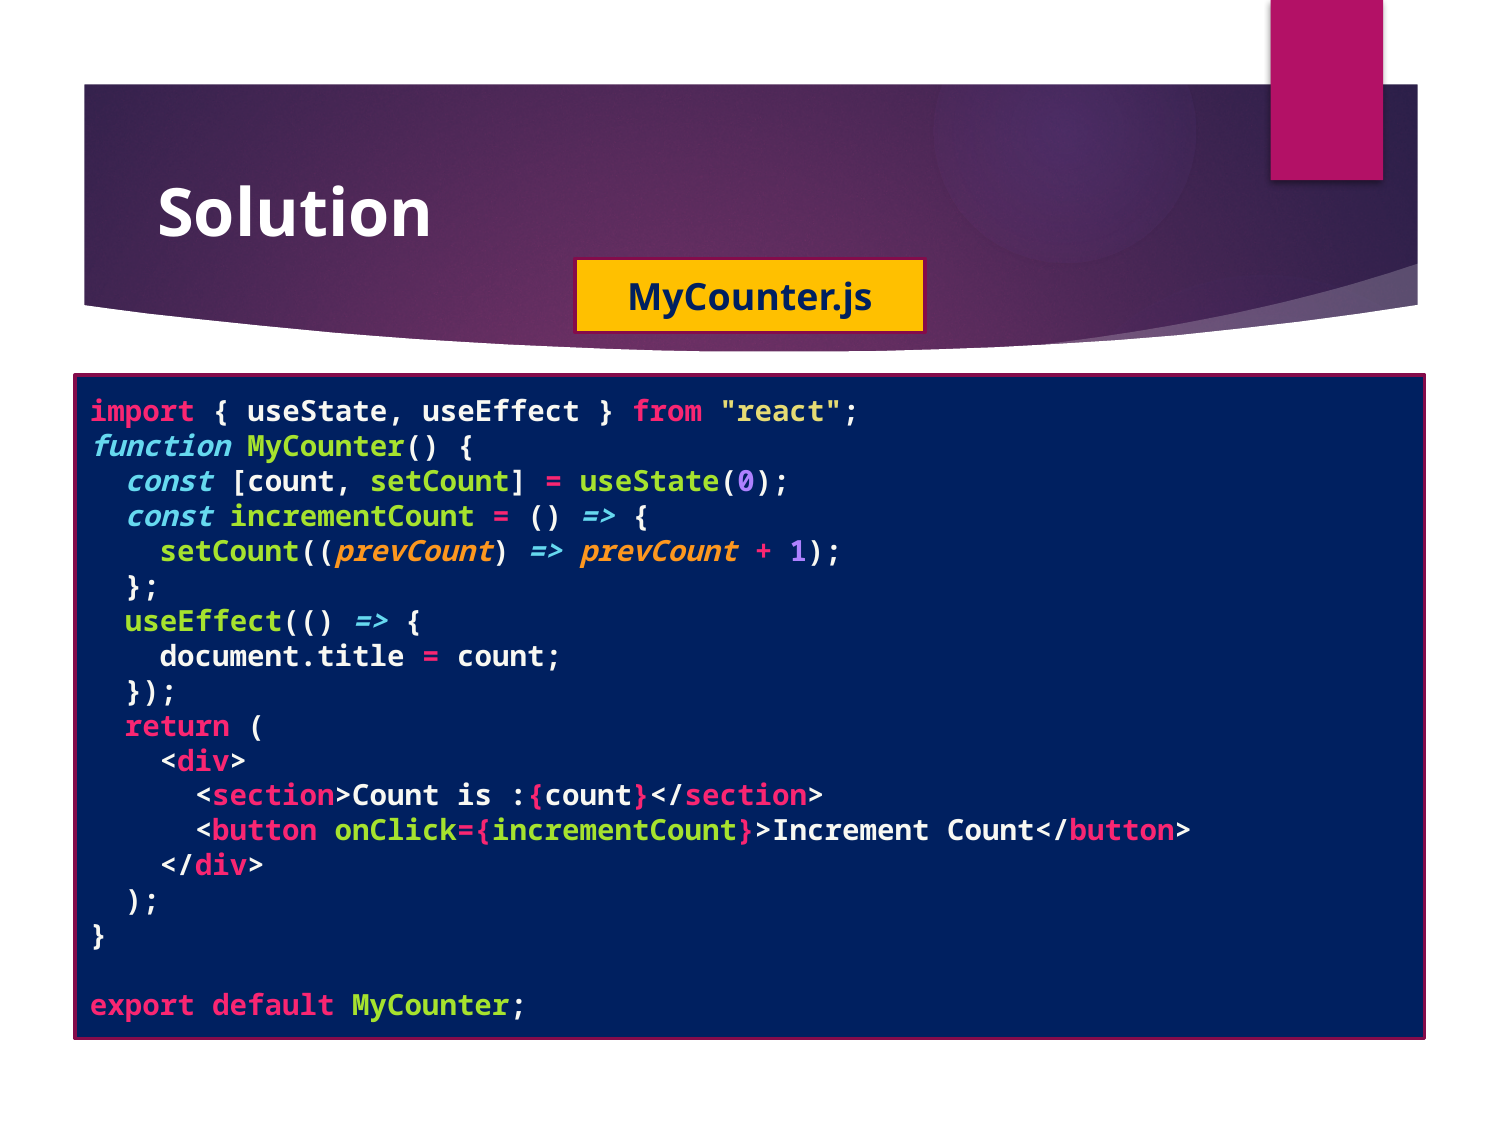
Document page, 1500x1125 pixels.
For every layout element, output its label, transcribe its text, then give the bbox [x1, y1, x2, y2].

title [46, 23, 1447, 186]
text_box MyCounter.js [573, 269, 927, 334]
text_box Solution [142, 152, 1183, 269]
text_box import { useState, useEffect } from "react"; function MyCounter() { const [count, setCount] = useState(0); const incrementCount = () => { setCount((prevCount) => prevCount + 1); }; useEffect(() => { document.title = count; }); return ( <div> <section>Count is :{count}</section> <button onClick={incrementCount}>Increment Count</button> </div> ); } export default MyCounter; [73, 373, 1426, 1040]
